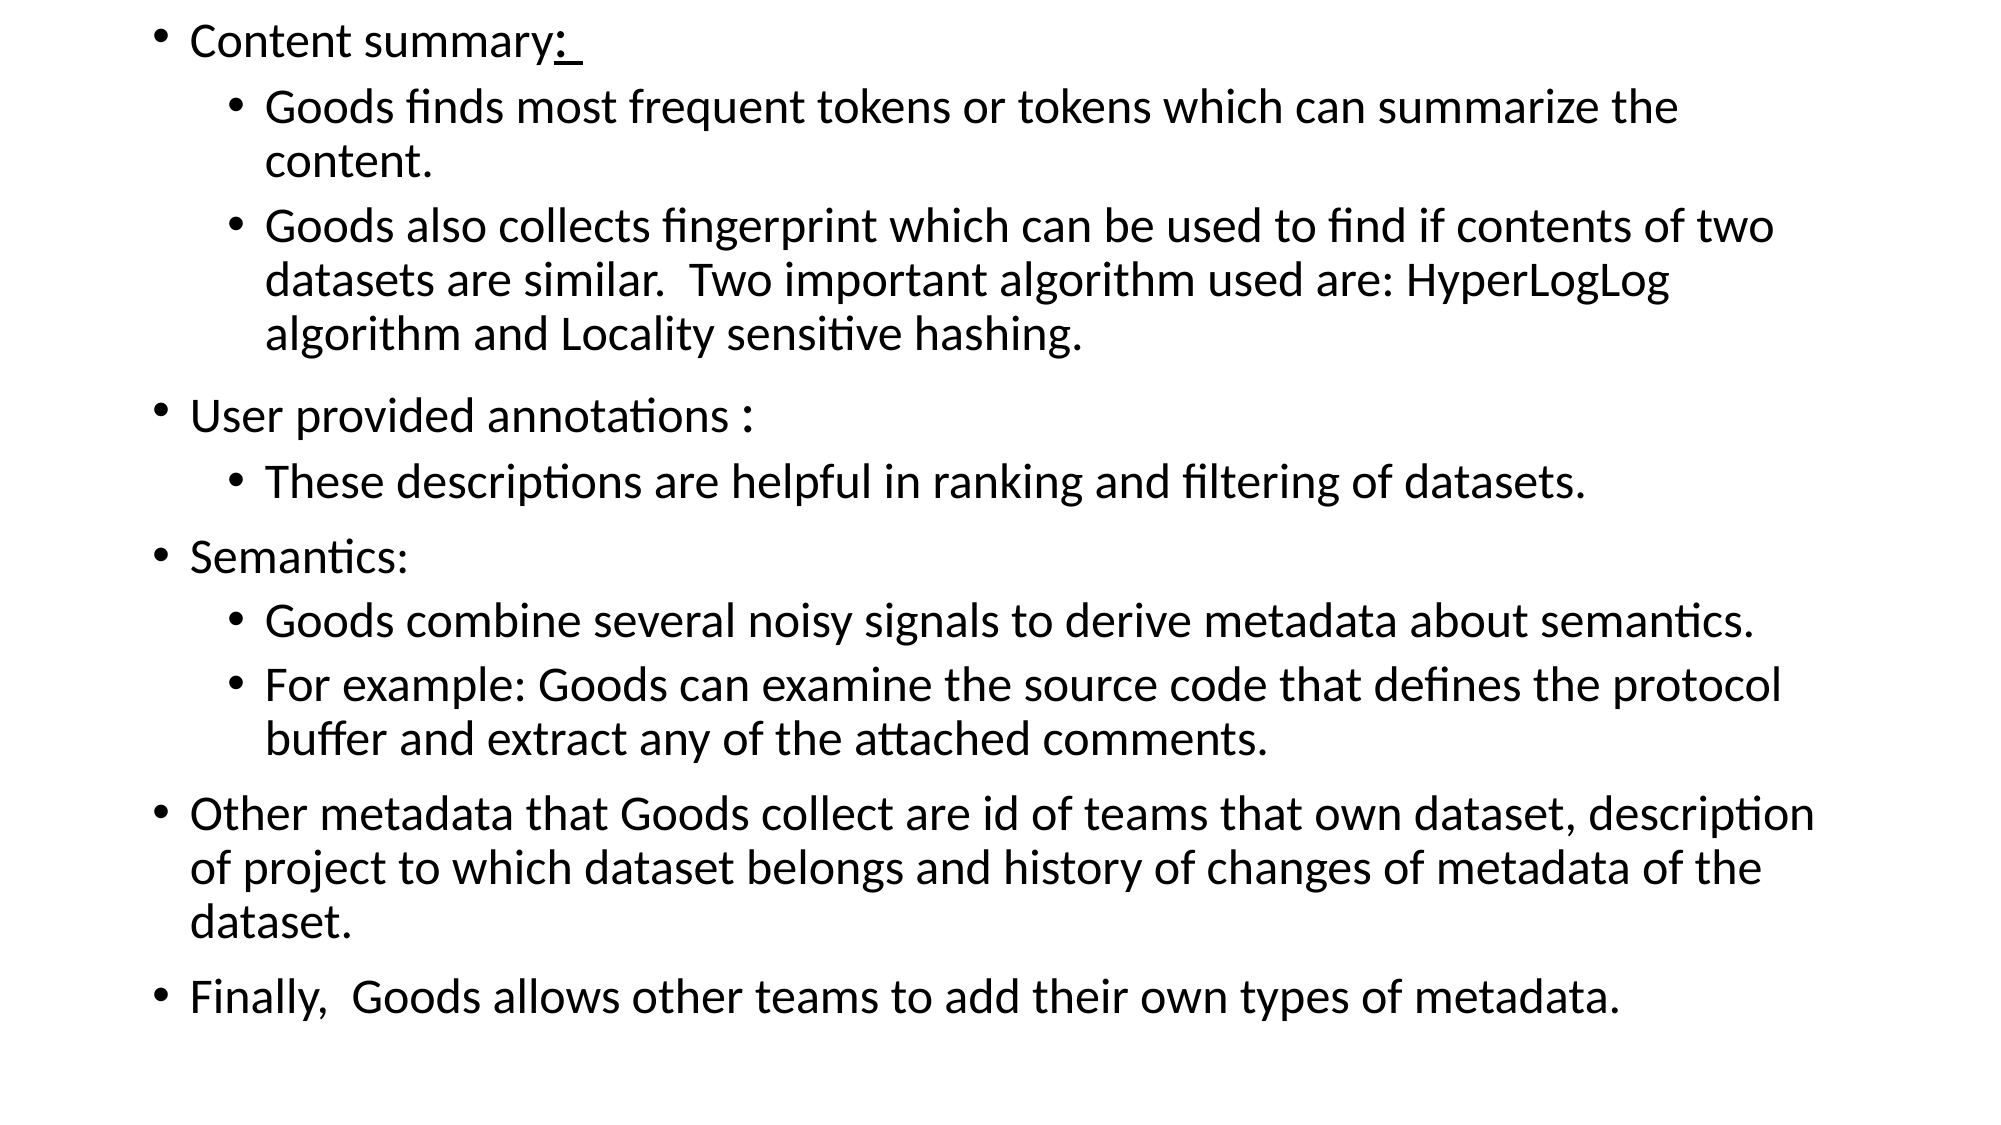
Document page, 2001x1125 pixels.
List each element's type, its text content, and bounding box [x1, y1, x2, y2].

list Content summary: Goods finds most frequent tokens or tokens which can summarize the content. Goods also collects fingerprint which can be used to find if contents of two datasets are similar. Two important algorithm used are: HyperLogLog algorithm and Locality sensitive hashing. User provided annotations : These descriptions are helpful in ranking and filtering of datasets. Semantics: Goods combine several noisy signals to derive metadata about semantics. For example: Goods can examine the source code that defines the protocol buffer and extract any of the attached comments. Other metadata that Goods collect are id of teams that own dataset, description of project to which dataset belongs and history of changes of metadata of the dataset. Finally, Goods allows other teams to add their own types of metadata. [137, 0, 1863, 1125]
